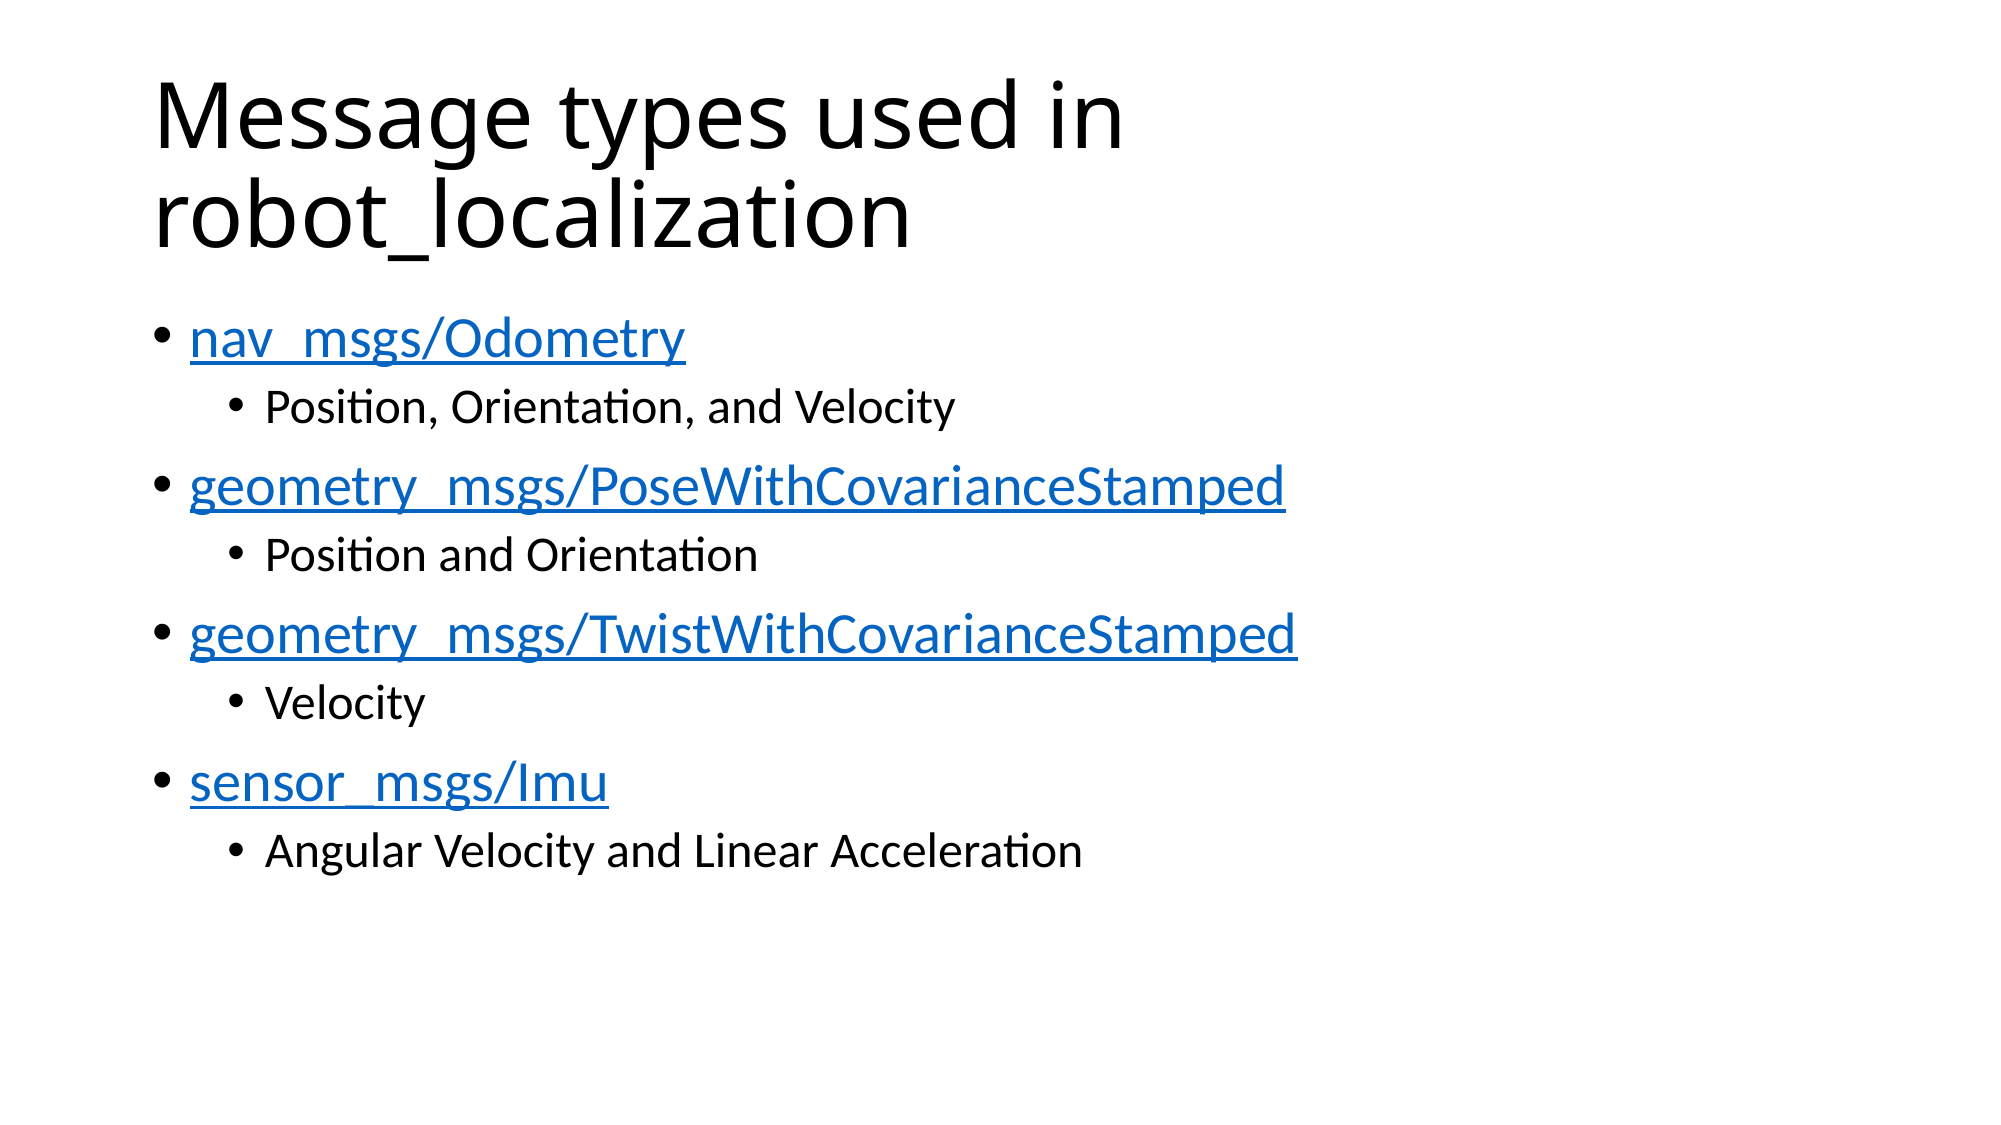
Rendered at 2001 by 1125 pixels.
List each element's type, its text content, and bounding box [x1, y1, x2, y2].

list nav_msgs/Odometry Position, Orientation, and Velocity geometry_msgs/PoseWithCovarianceStamped Position and Orientation geometry_msgs/TwistWithCovarianceStamped Velocity sensor_msgs/Imu Angular Velocity and Linear Acceleration [137, 299, 1863, 1014]
title Message types used in robot_localization [137, 59, 1863, 278]
